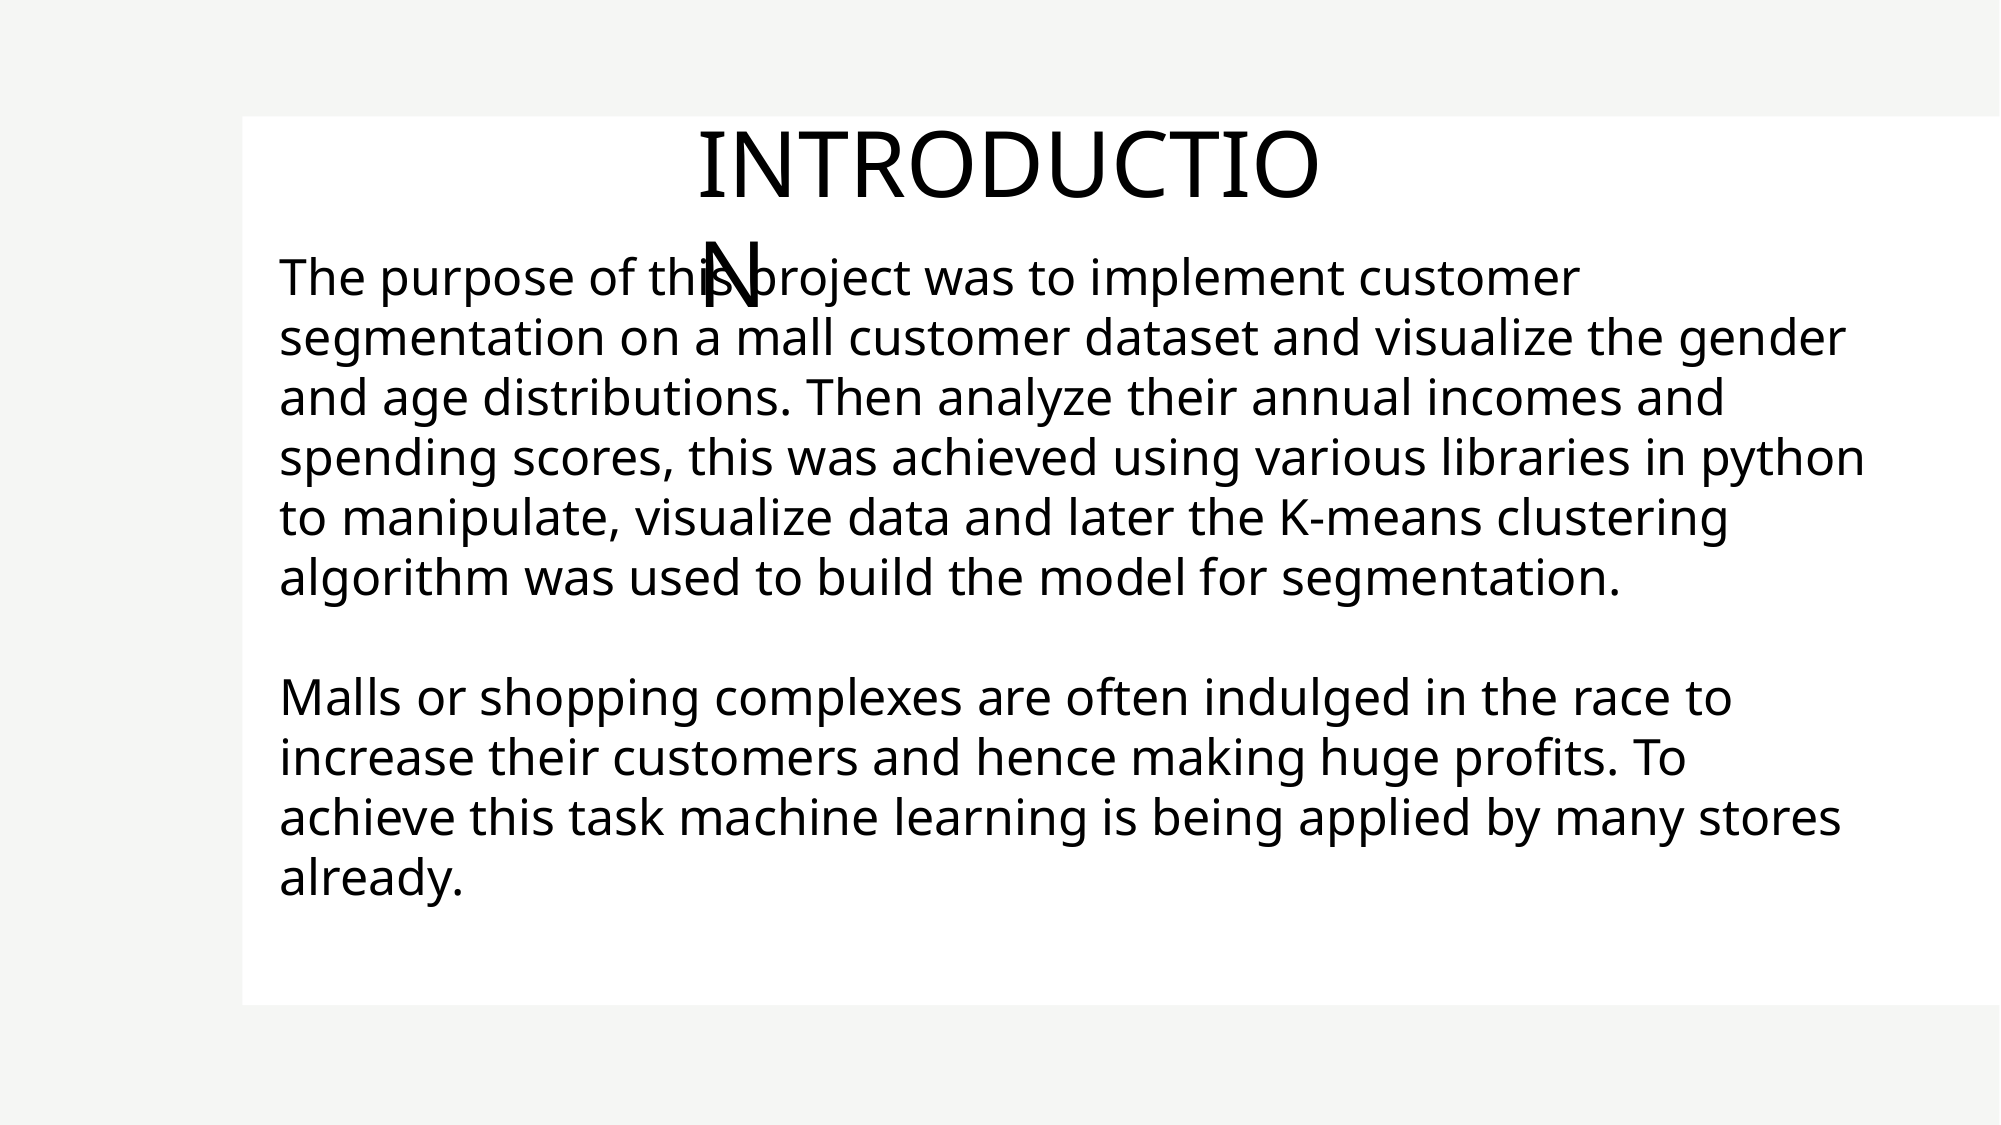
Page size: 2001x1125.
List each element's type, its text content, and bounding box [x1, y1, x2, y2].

text_box INTRODUCTION [682, 98, 1407, 238]
text_box The purpose of this project was to implement customer segmentation on a mall customer dataset and visualize the gender and age distributions. Then analyze their annual incomes and spending scores, this was achieved using various libraries in python to manipulate, visualize data and later the K-means clustering algorithm was used to build the model for segmentation. Malls or shopping complexes are often indulged in the race to increase their customers and hence making huge profits. To achieve this task machine learning is being applied by many stores already. [265, 238, 1883, 913]
